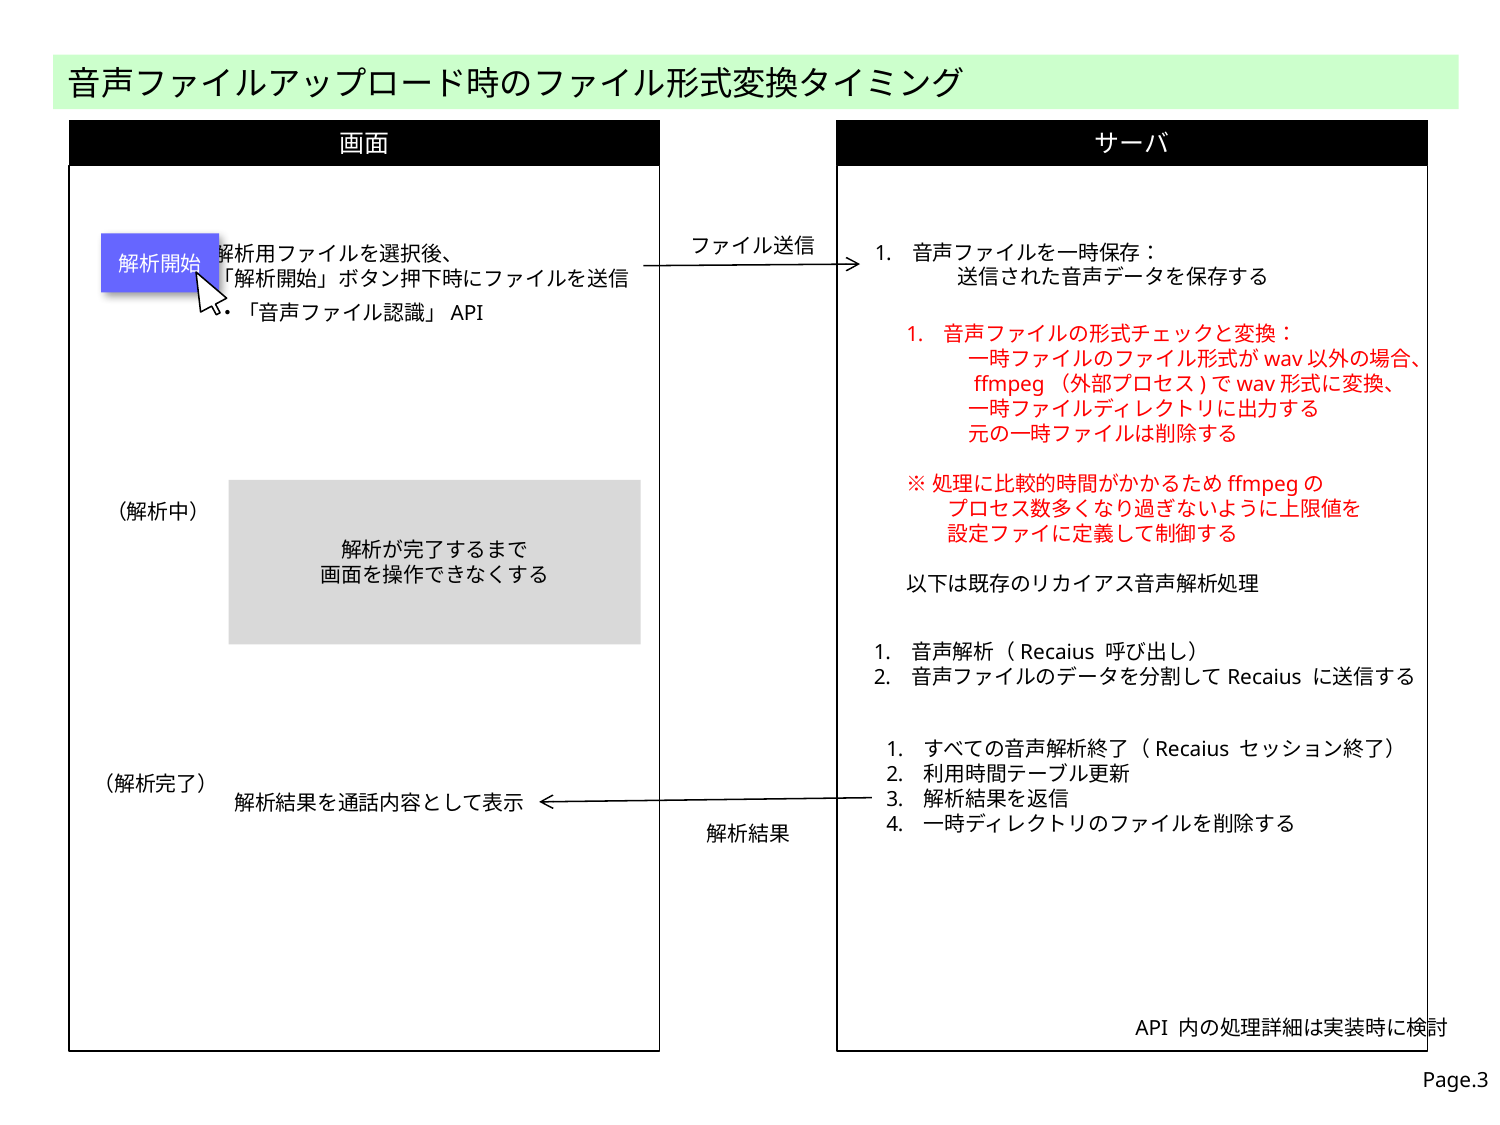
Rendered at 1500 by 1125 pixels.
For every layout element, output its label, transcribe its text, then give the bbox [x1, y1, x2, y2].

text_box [529, 798, 895, 803]
text_box ファイル送信 [690, 219, 815, 258]
text_box 解析結果を通話内容として表示 [219, 782, 540, 822]
text_box 画面 [69, 120, 660, 162]
text_box 音声ファイルの形式チェックと変換： 一時ファイルのファイル形式がwav以外の場合、 ffmpeg（外部プロセス)でwav形式に変換、 一時ファイルディレクトリに出力する 元の一時ファイルは削除する ※処理に比較的時間がかかるためffmpegの プロセス数多くなり過ぎないように上限値を 設定ファイに定義して制御する 以下は既存のリカイアス音声解析処理 [891, 313, 1428, 628]
text_box [834, 162, 1431, 1054]
text_box ・「音声ファイル認識」API [202, 292, 499, 358]
text_box サーバ [836, 120, 1428, 162]
text_box 音声ファイルアップロード時のファイル形式変換タイミング [53, 54, 1459, 110]
text_box すべての音声解析終了（Recaius セッション終了） 利用時間テーブル更新 解析結果を返信 一時ディレクトリのファイルを削除する [871, 727, 1421, 868]
text_box （解析中） [91, 491, 228, 532]
text_box 音声解析（Recaius 呼び出し） 音声ファイルのデータを分割してRecaius に送信する [859, 631, 1431, 697]
text_box 解析結果 [706, 820, 790, 846]
text_box （解析完了） [78, 763, 220, 803]
text_box API 内の処理詳細は実装時に検討 [1061, 1007, 1464, 1047]
text_box 解析が完了するまで 画面を操作できなくする [228, 479, 641, 645]
text_box 音声ファイルを一時保存： 送信された音声データを保存する [859, 231, 1284, 297]
text_box [66, 162, 663, 1054]
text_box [100, 232, 223, 317]
